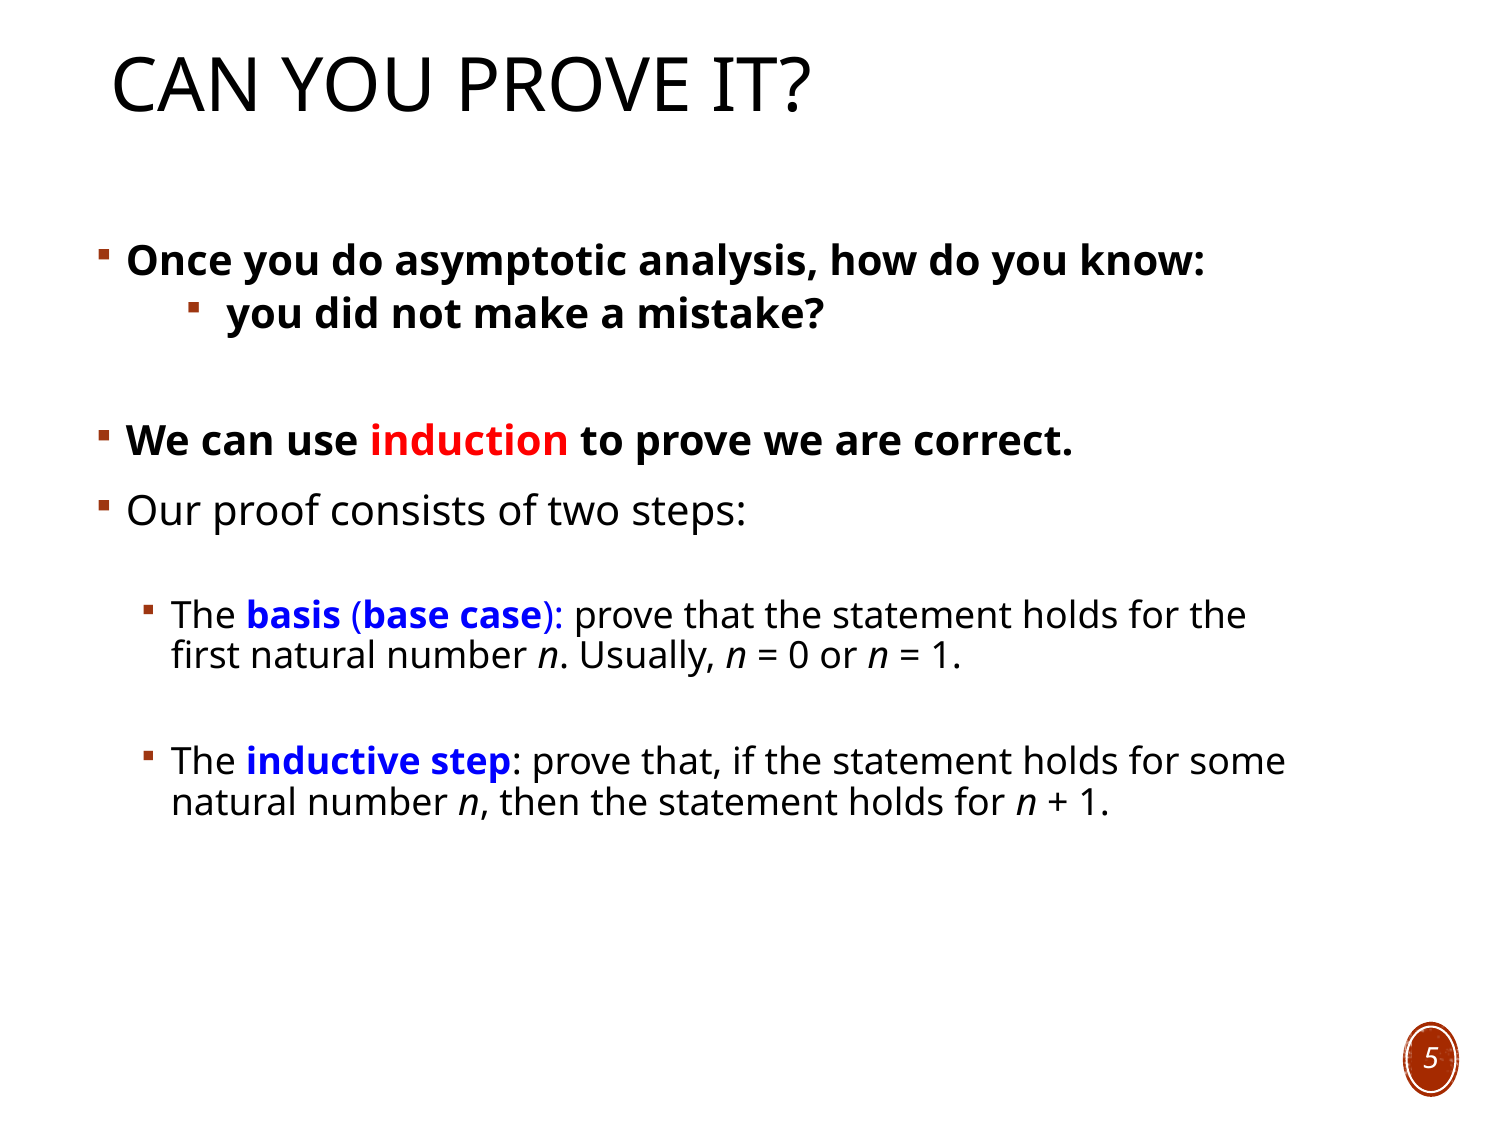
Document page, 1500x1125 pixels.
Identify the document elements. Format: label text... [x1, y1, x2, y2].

slide_number 5 [1391, 1028, 1471, 1089]
text_box Once you do asymptotic analysis, how do you know: you did not make a mistake? We can use induction to prove we are correct. Our proof consists of two steps: The basis (base case): prove that the statement holds for the first natural number n. Usually, n = 0 or n = 1. The inductive step: prove that, if the statement holds for some natural number n, then the statement holds for n + 1. [81, 231, 1319, 897]
title Can you prove it? [94, 0, 1333, 220]
